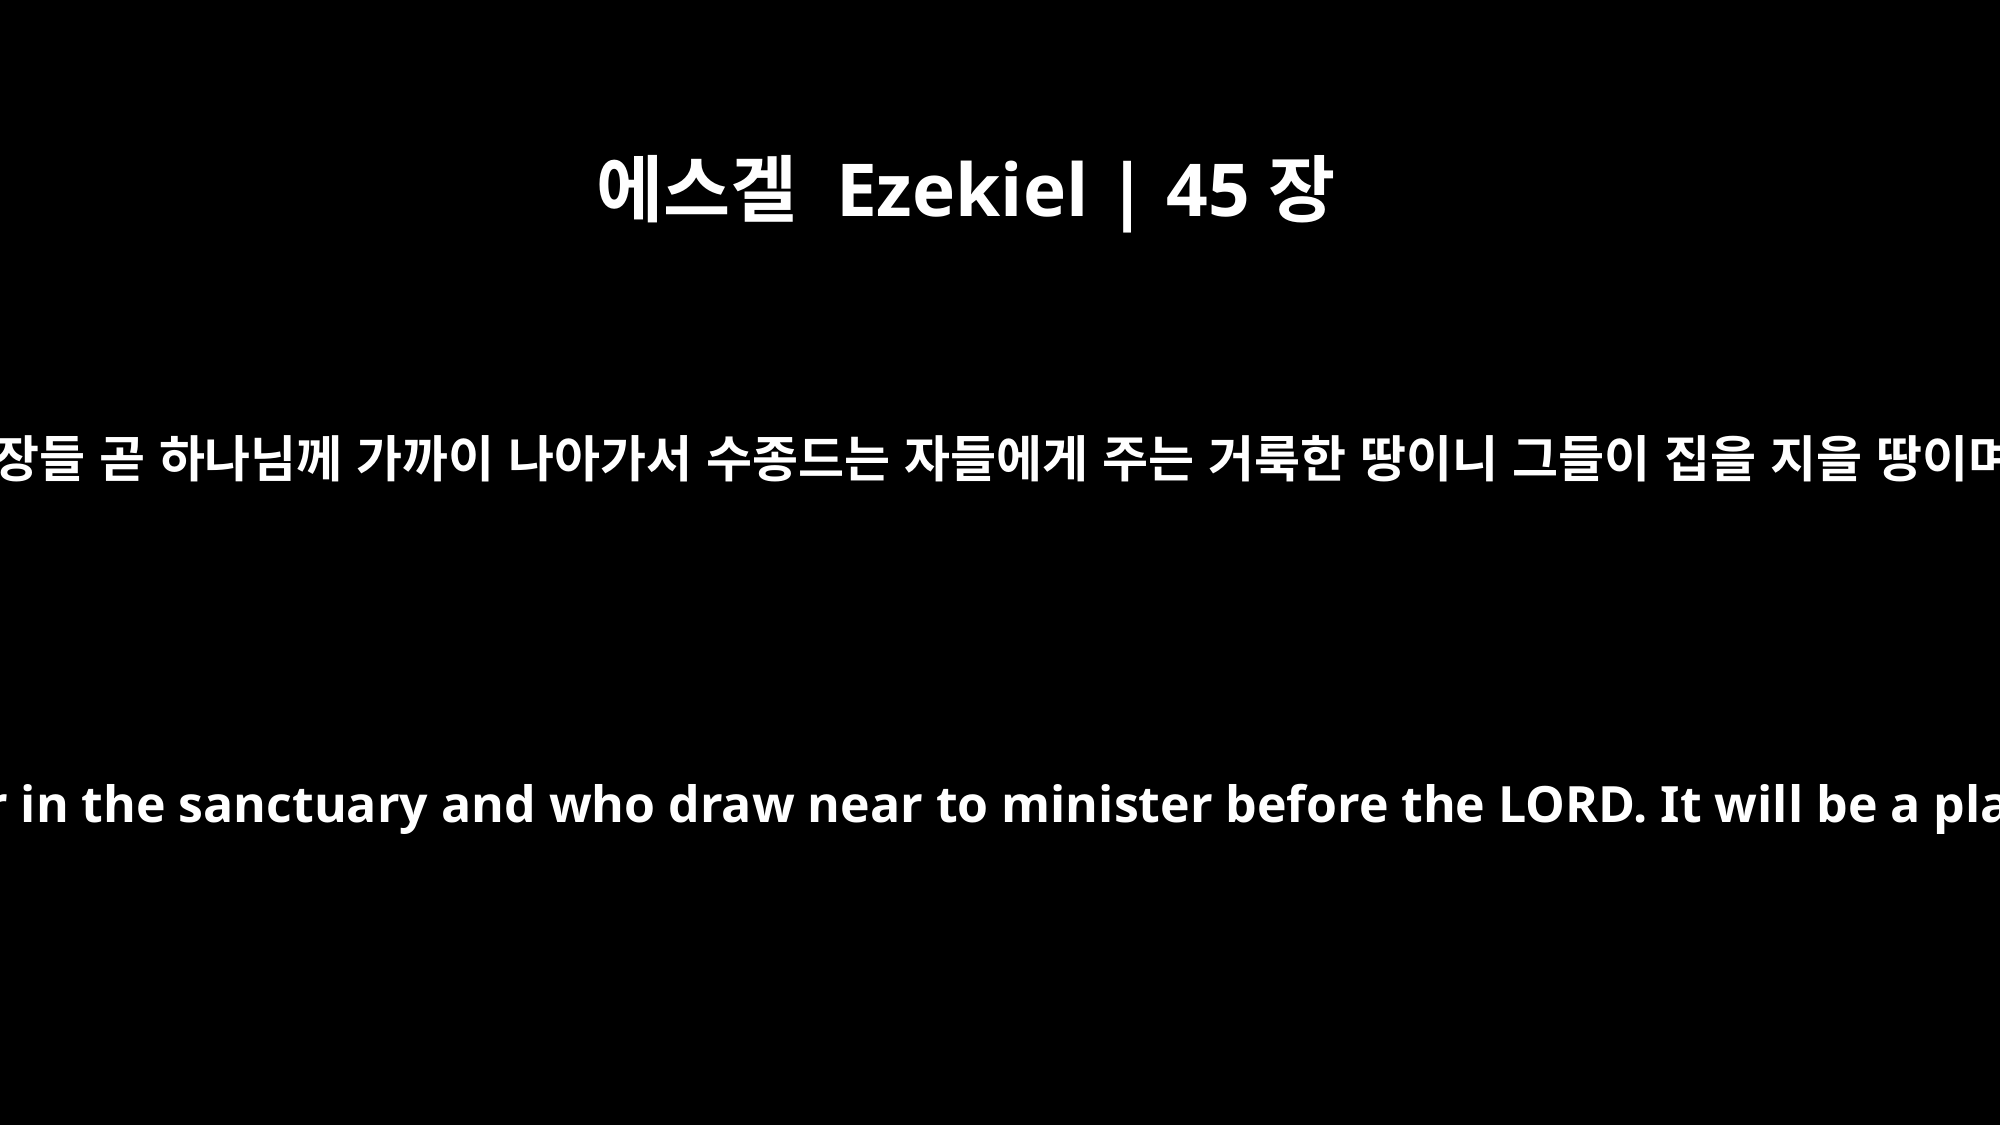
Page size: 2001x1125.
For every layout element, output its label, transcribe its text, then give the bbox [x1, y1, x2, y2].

text_box It will be the sacred portion of the land for the priests, who minister in the sanctuary and who draw near to minister before the LORD. It will be a place for their houses as well as a holy place for the sanctuary. [0, 764, 2000, 840]
text_box 에스겔 Ezekiel | 45장 [581, 136, 1351, 239]
text_box 4 그 곳은 성소에서 수종드는 제사장들 곧 하나님께 가까이 나아가서 수종드는 자들에게 주는 거룩한 땅이니 그들이 집을 지을 땅이며 성소를 위한 거룩한 곳이라 [0, 359, 2000, 495]
